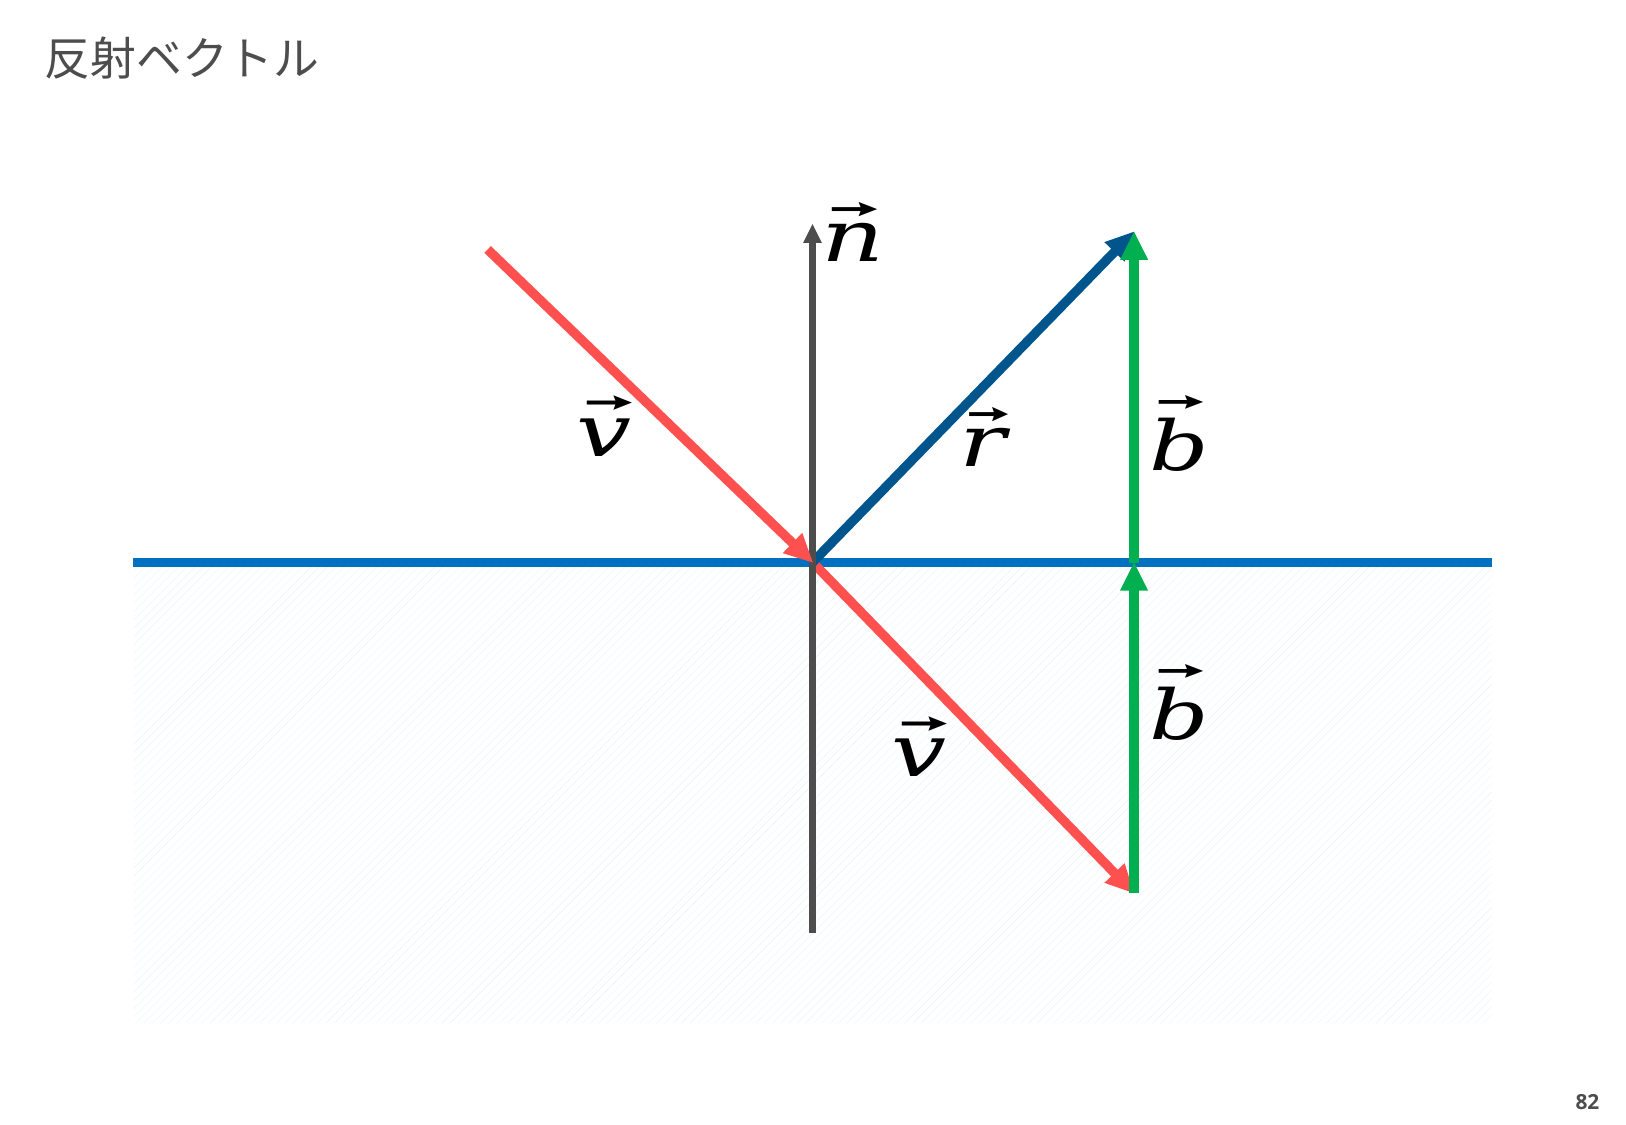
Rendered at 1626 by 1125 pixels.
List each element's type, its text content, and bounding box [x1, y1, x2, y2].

text_box [133, 569, 1492, 1024]
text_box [816, 571, 1129, 894]
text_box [816, 231, 1133, 563]
title 反射ベクトル [44, 25, 1581, 90]
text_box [487, 249, 813, 563]
slide_number 81 [1220, 1081, 1600, 1124]
